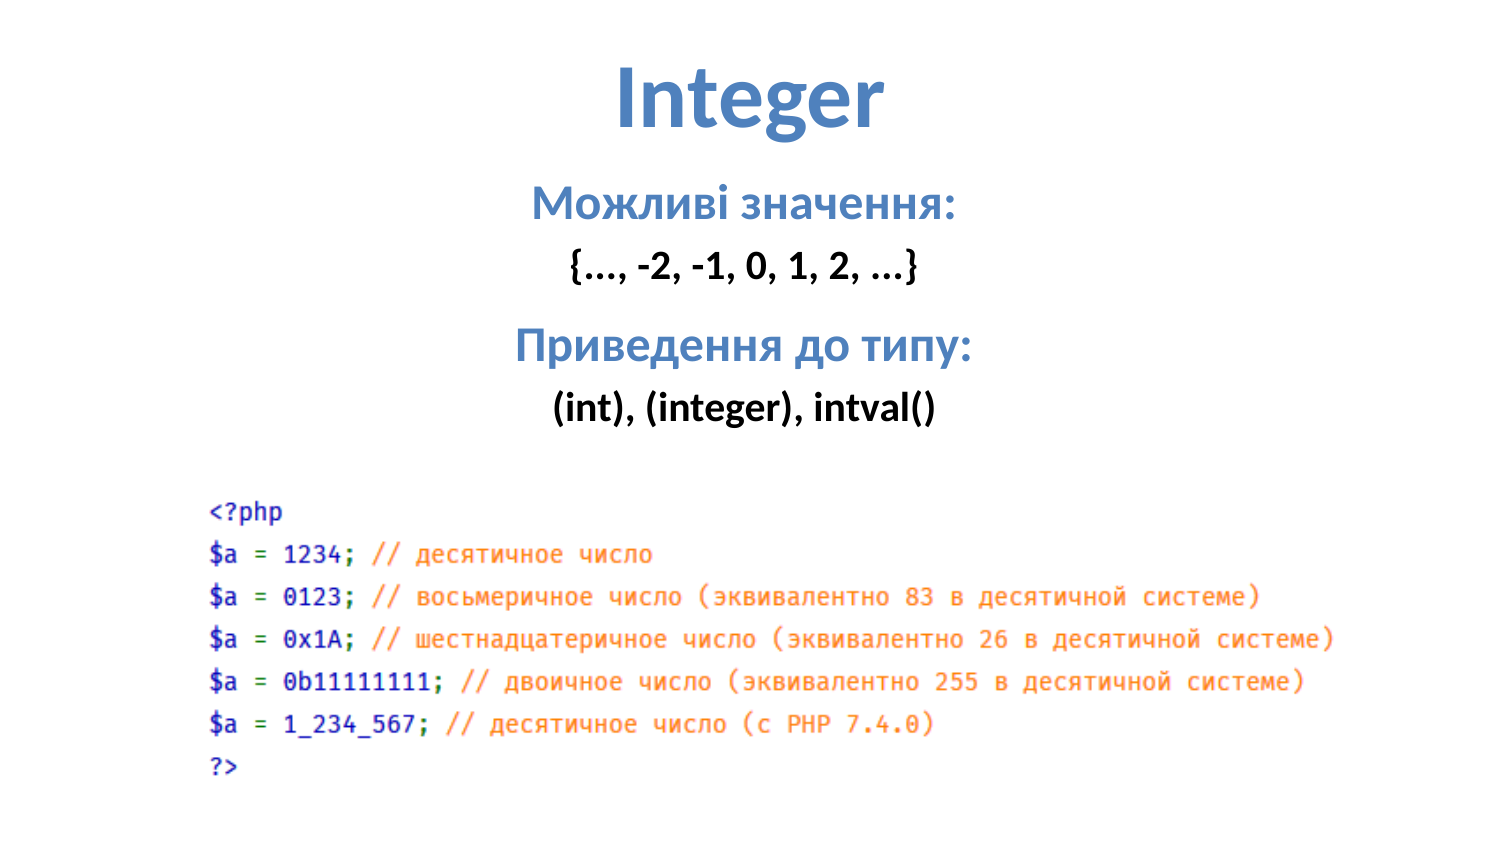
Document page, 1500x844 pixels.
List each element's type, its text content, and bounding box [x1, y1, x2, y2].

list Можливі значення: {..., -2, -1, 0, 1, 2, ...} [53, 161, 1436, 303]
title Integer [75, 20, 1425, 161]
text_box Приведення до типу: (int), (integer), intval() [29, 303, 1459, 458]
picture [194, 473, 1353, 795]
